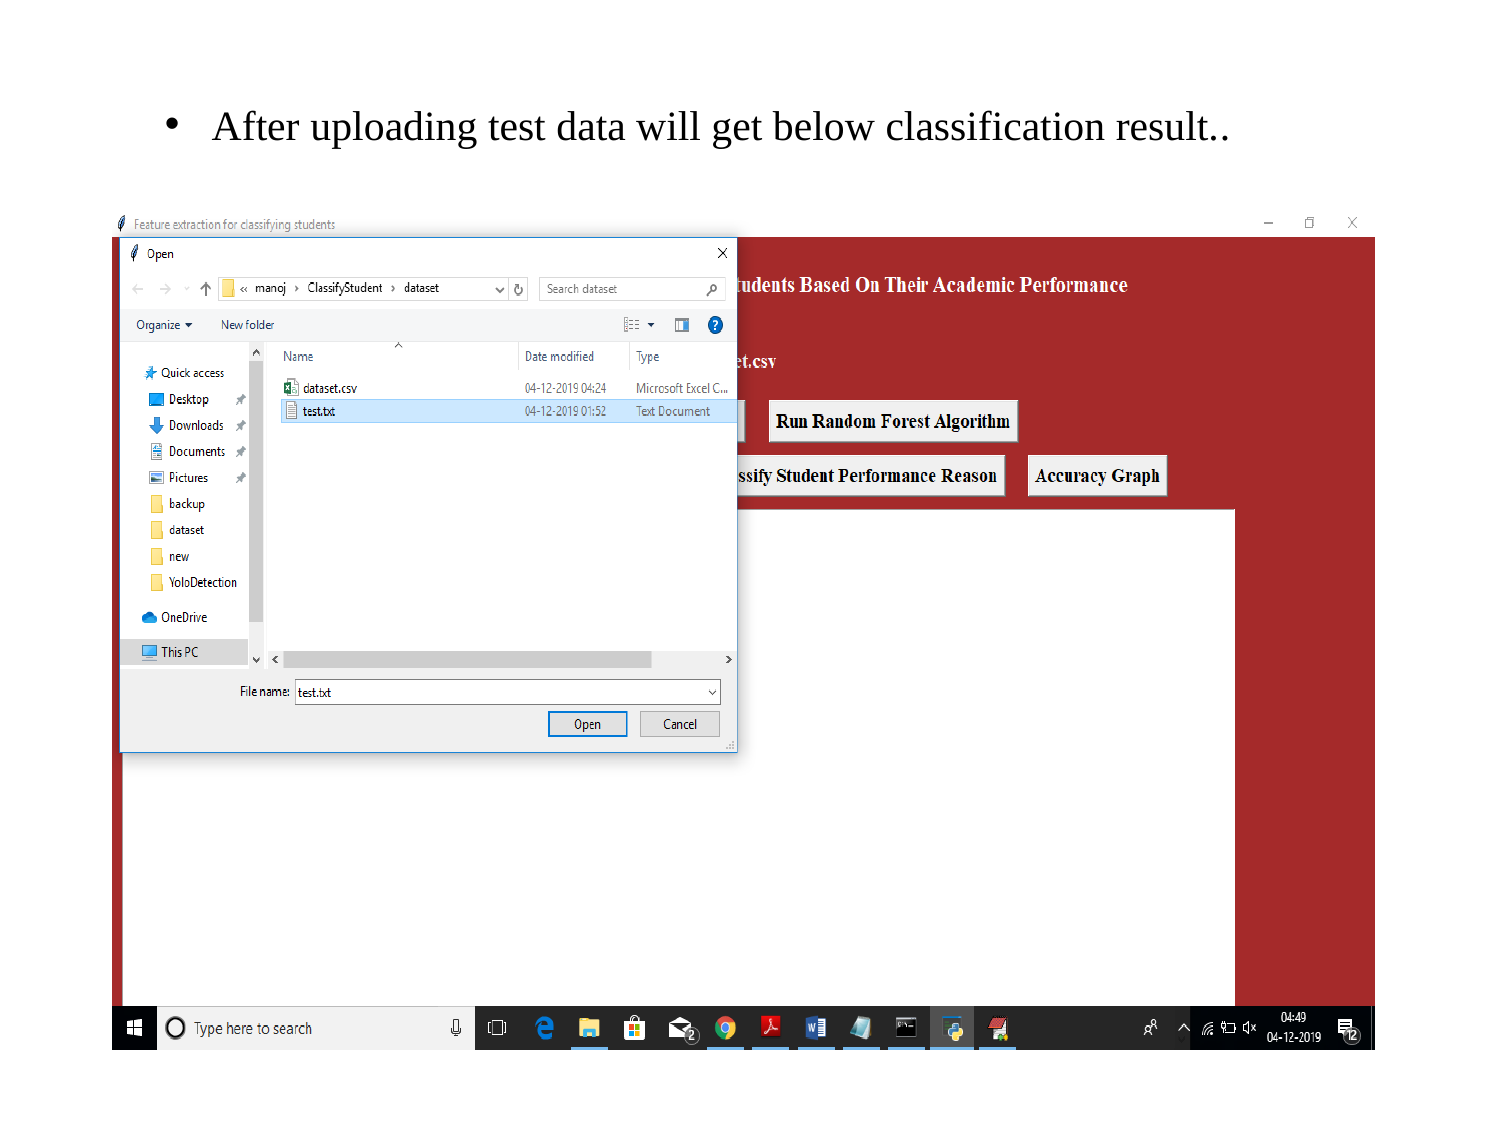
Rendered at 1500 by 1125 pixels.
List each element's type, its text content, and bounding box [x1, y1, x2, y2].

text_box After uploading test data will get below classification result.. [149, 87, 1425, 156]
picture [112, 212, 1375, 1050]
